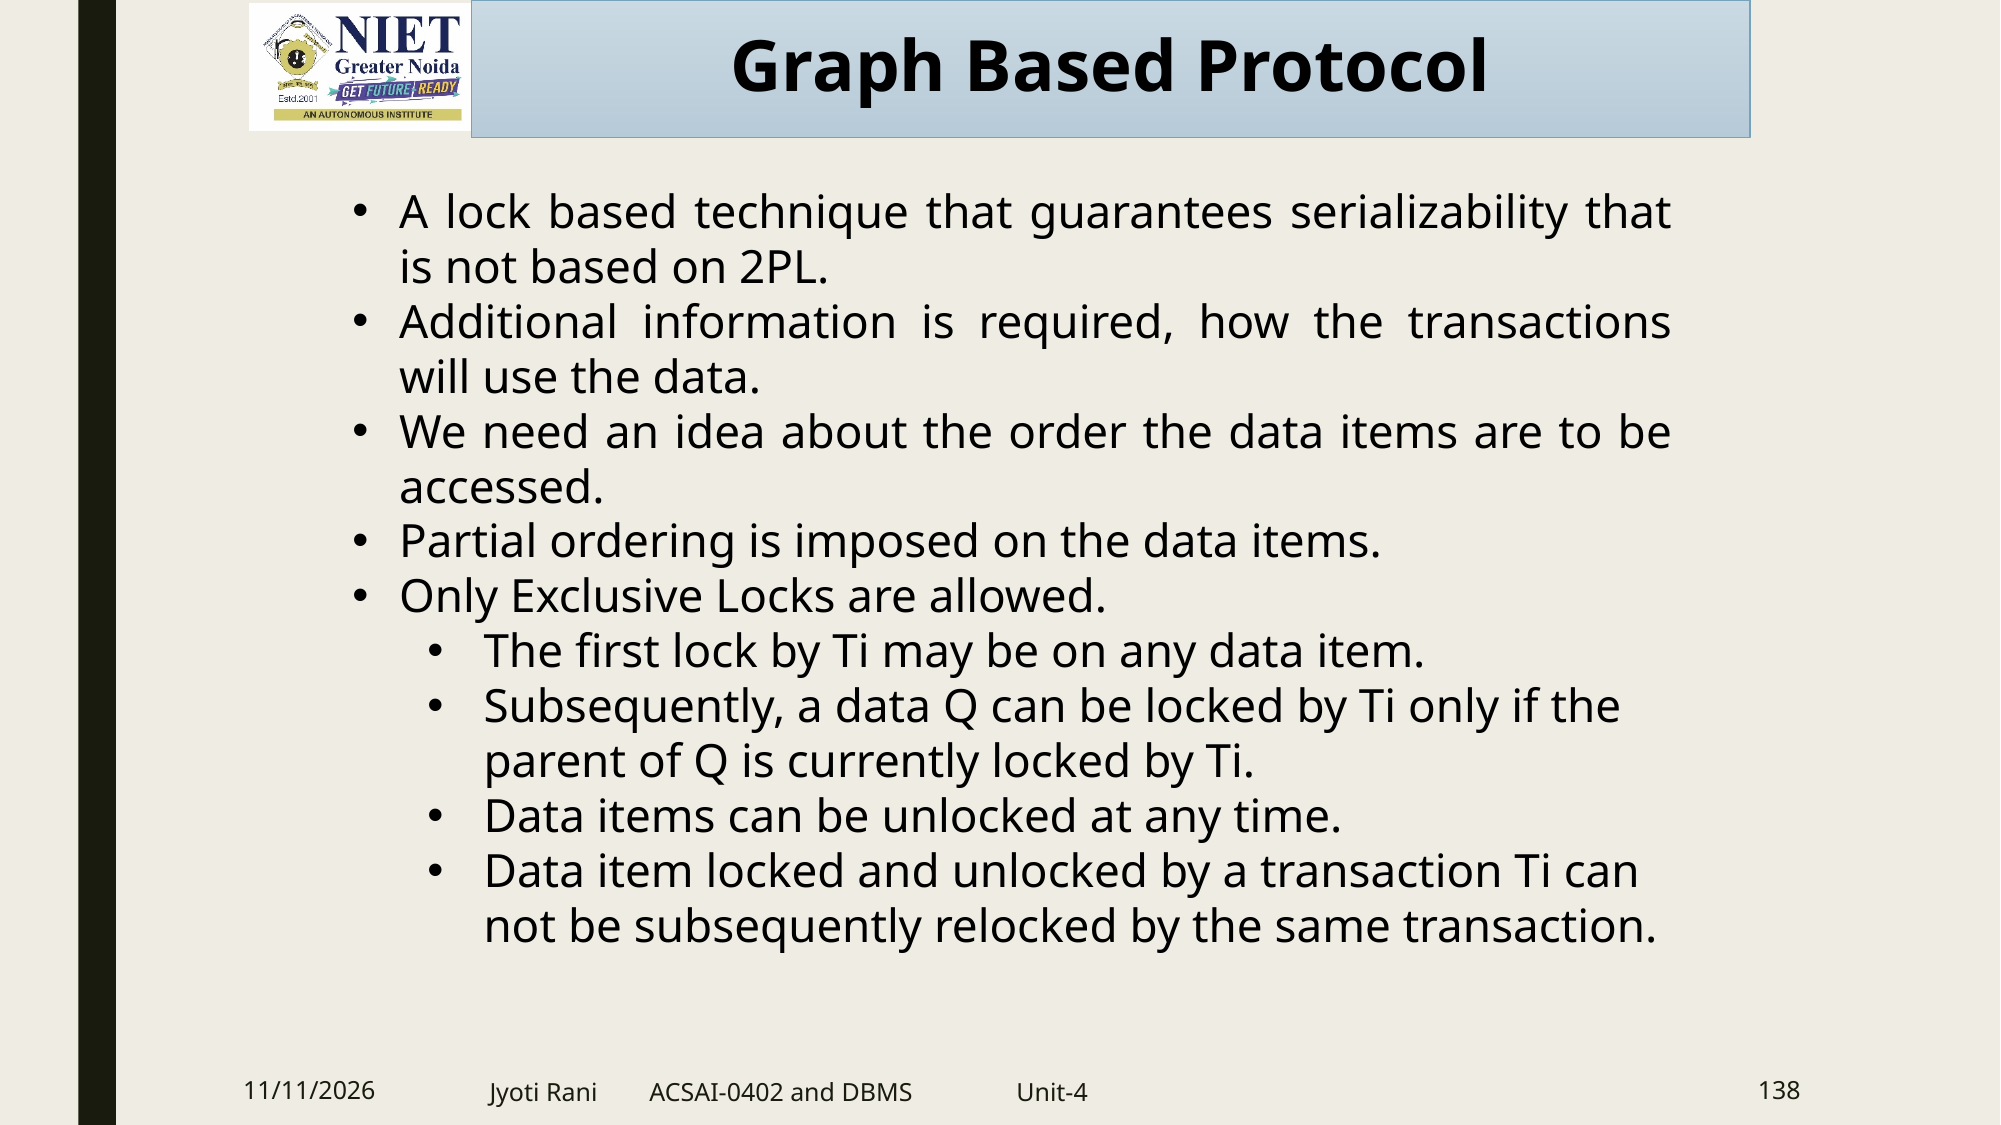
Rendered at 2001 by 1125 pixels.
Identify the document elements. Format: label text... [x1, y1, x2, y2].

footer Jyoti Rani ACSAI-0402 and DBMS Unit-4 [474, 1058, 1505, 1125]
title Graph Based Protocol [471, 0, 1751, 138]
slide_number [228, 1058, 426, 1125]
picture [249, 3, 475, 131]
slide_number 138 [1553, 1058, 1816, 1125]
text_box A lock based technique that guarantees serializability that is not based on 2PL. Additional information is required, how the transactions will use the data. We need an idea about the order the data items are to be accessed. Partial ordering is imposed on the data items. Only Exclusive Locks are allowed. The first lock by Ti may be on any data item. Subsequently, a data Q can be locked by Ti only if the parent of Q is currently locked by Ti. Data items can be unlocked at any time. Data item locked and unlocked by a transaction Ti can not be subsequently relocked by the same transaction. [337, 174, 1688, 960]
